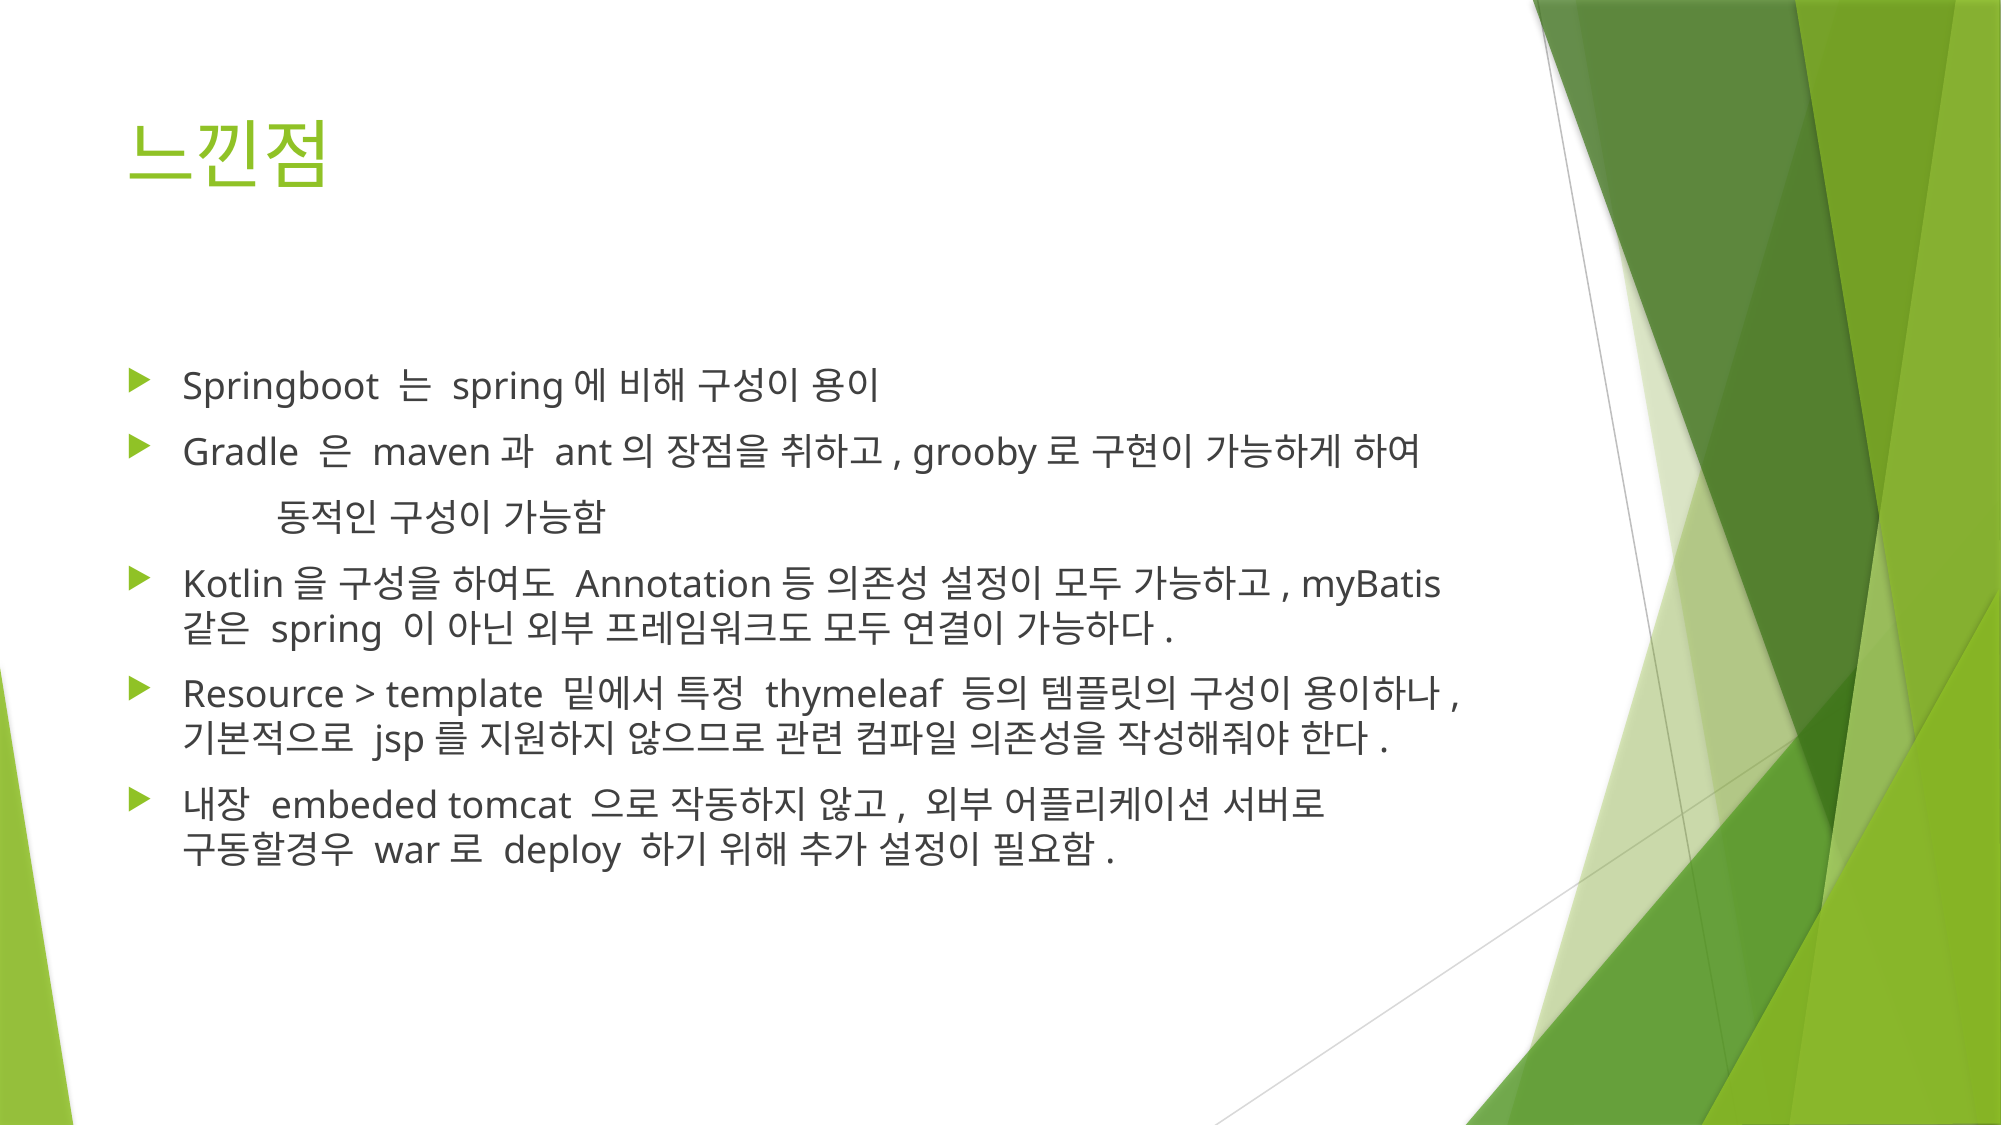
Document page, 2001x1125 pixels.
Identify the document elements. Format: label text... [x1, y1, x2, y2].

list Springboot 는 spring에 비해 구성이 용이 Gradle 은 maven과 ant의 장점을 취하고, grooby로 구현이 가능하게 하여 동적인 구성이 가능함 Kotlin을 구성을 하여도 Annotation등 의존성 설정이 모두 가능하고, myBatis 같은 spring 이 아닌 외부 프레임워크도 모두 연결이 가능하다. Resource > template 밑에서 특정 thymeleaf 등의 템플릿의 구성이 용이하나, 기본적으로 jsp를 지원하지 않으므로 관련 컴파일 의존성을 작성해줘야 한다. 내장 embeded tomcat 으로 작동하지 않고, 외부 어플리케이션 서버로 구동할경우 war로 deploy 하기 위해 추가 설정이 필요함. [111, 354, 1522, 992]
title 느낀점 [111, 99, 1522, 317]
